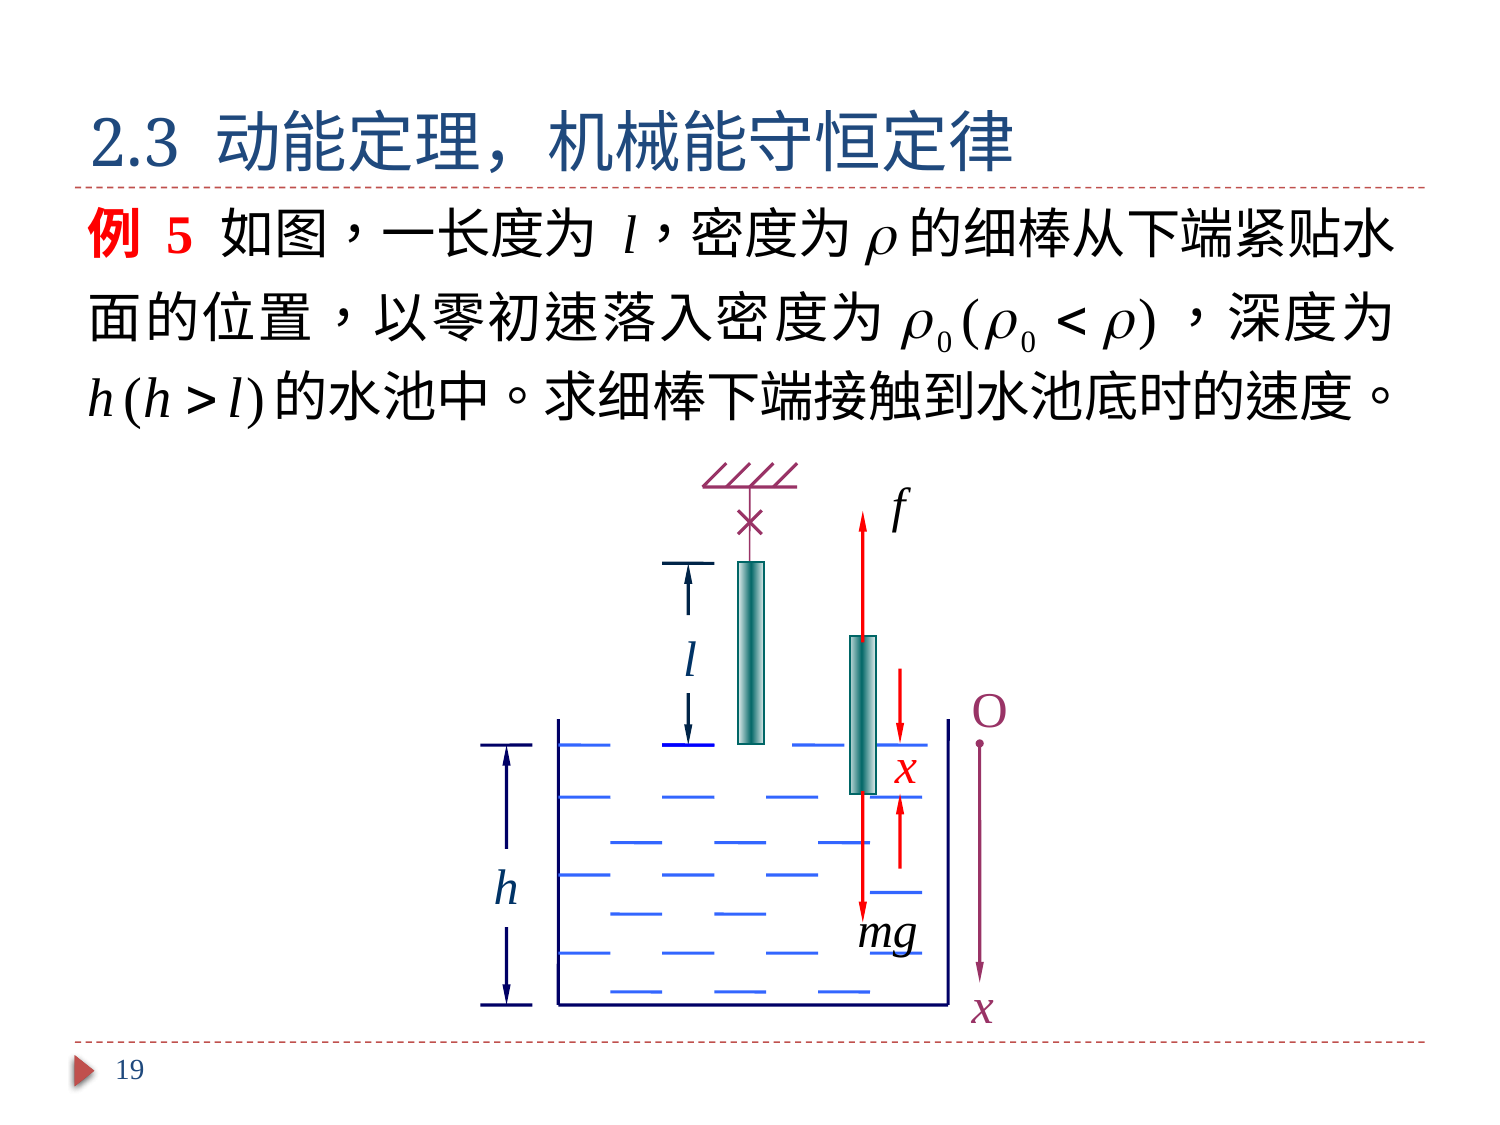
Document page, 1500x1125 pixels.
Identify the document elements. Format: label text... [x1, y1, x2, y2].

slide_number 19 [100, 1042, 426, 1103]
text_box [466, 462, 949, 1006]
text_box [86, 200, 1395, 461]
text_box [849, 468, 1087, 1042]
title 2.3 动能定理，机械能守恒定律 [75, 37, 1425, 188]
